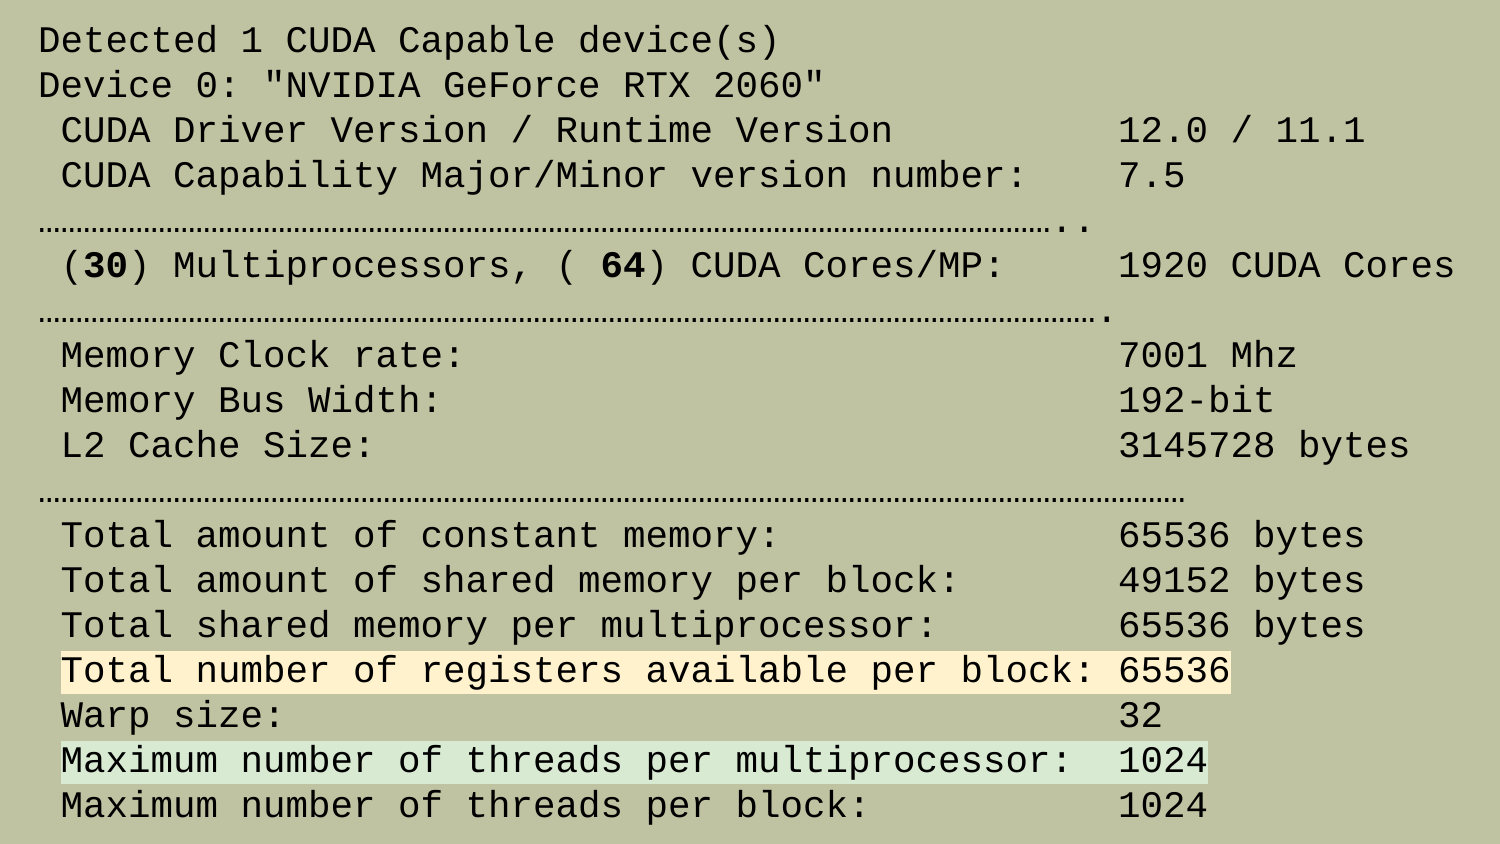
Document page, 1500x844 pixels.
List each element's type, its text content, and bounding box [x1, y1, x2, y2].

text_box Detected 1 CUDA Capable device(s) Device 0: "NVIDIA GeForce RTX 2060" CUDA Driver Version / Runtime Version 12.0 / 11.1 CUDA Capability Major/Minor version number: 7.5 ……………………………………………………………………………………………………………………….. (30) Multiprocessors, ( 64) CUDA Cores/MP: 1920 CUDA Cores ……………………………………………………………………………………………………………………………. Memory Clock rate: 7001 Mhz Memory Bus Width: 192-bit L2 Cache Size: 3145728 bytes ……………………………………………………………………………………………………………………………………… Total amount of constant memory: 65536 bytes Total amount of shared memory per block: 49152 bytes Total shared memory per multiprocessor: 65536 bytes Total number of registers available per block: 65536 Warp size: 32 Maximum number of threads per multiprocessor: 1024 Maximum number of threads per block: 1024 [23, 0, 1486, 840]
